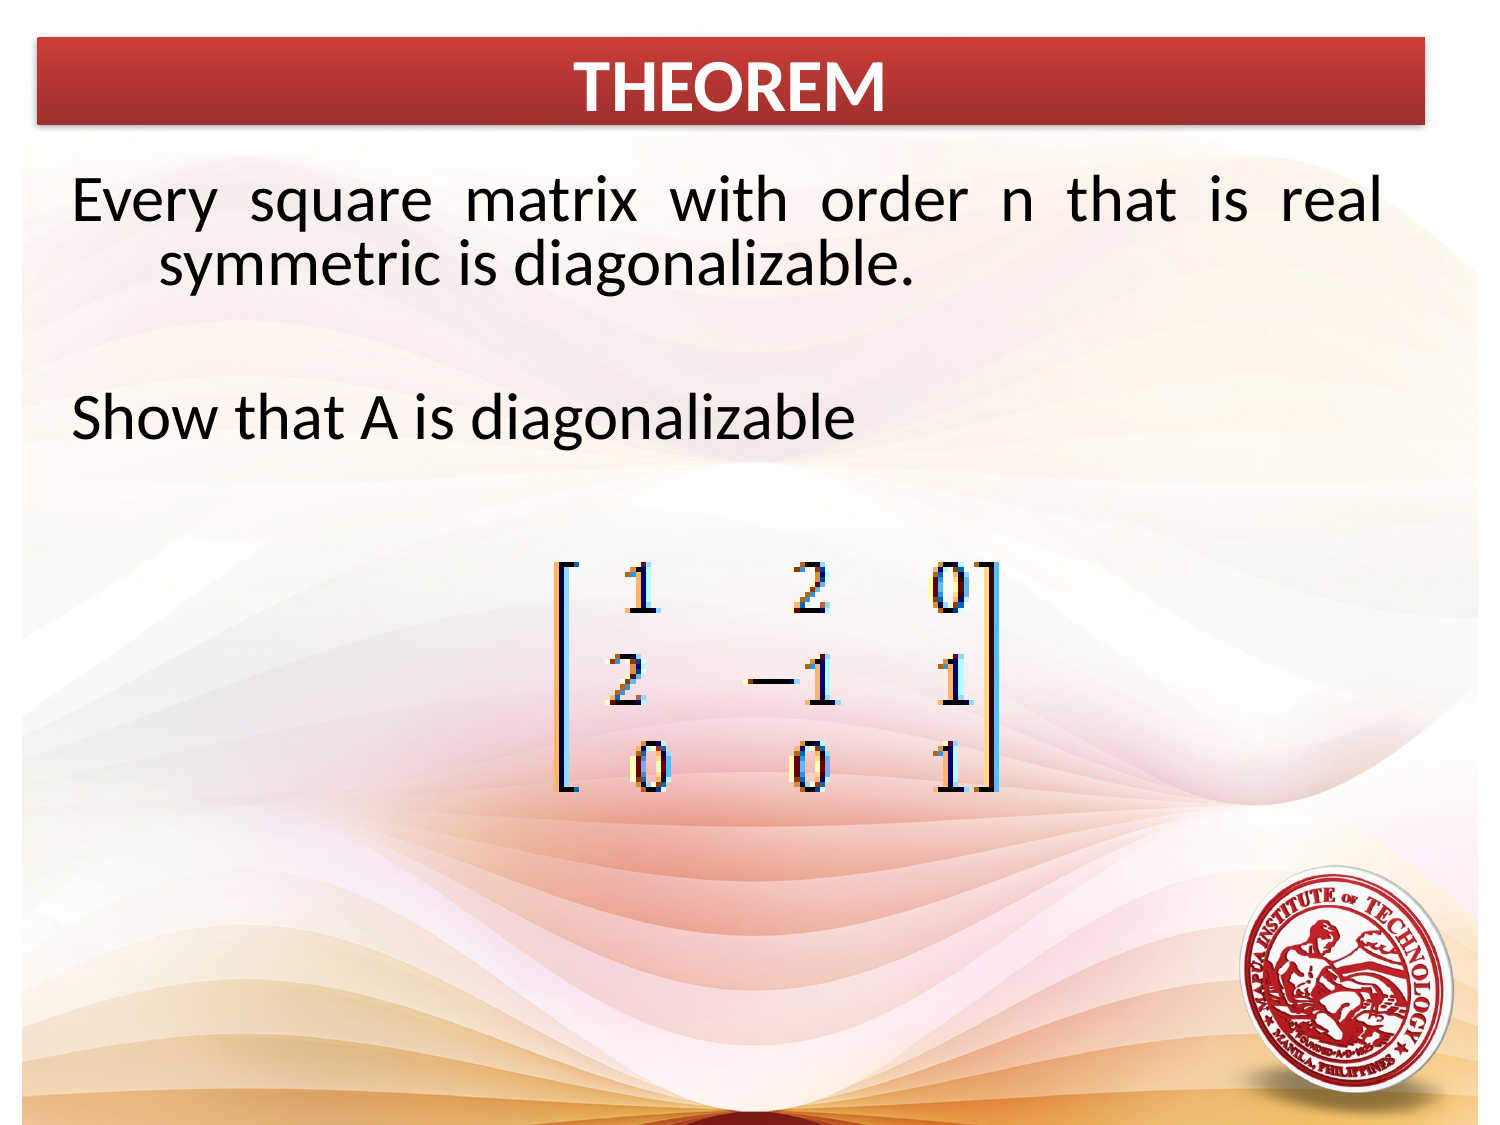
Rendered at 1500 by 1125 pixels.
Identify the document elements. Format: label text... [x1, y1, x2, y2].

text_box THEOREM [37, 75, 1425, 125]
text_box [0, 0, 1500, 75]
subtitle Every square matrix with order n that is real symmetric is diagonalizable. Show that A is diagonalizable [37, 162, 1400, 1088]
picture [22, 75, 1478, 1125]
